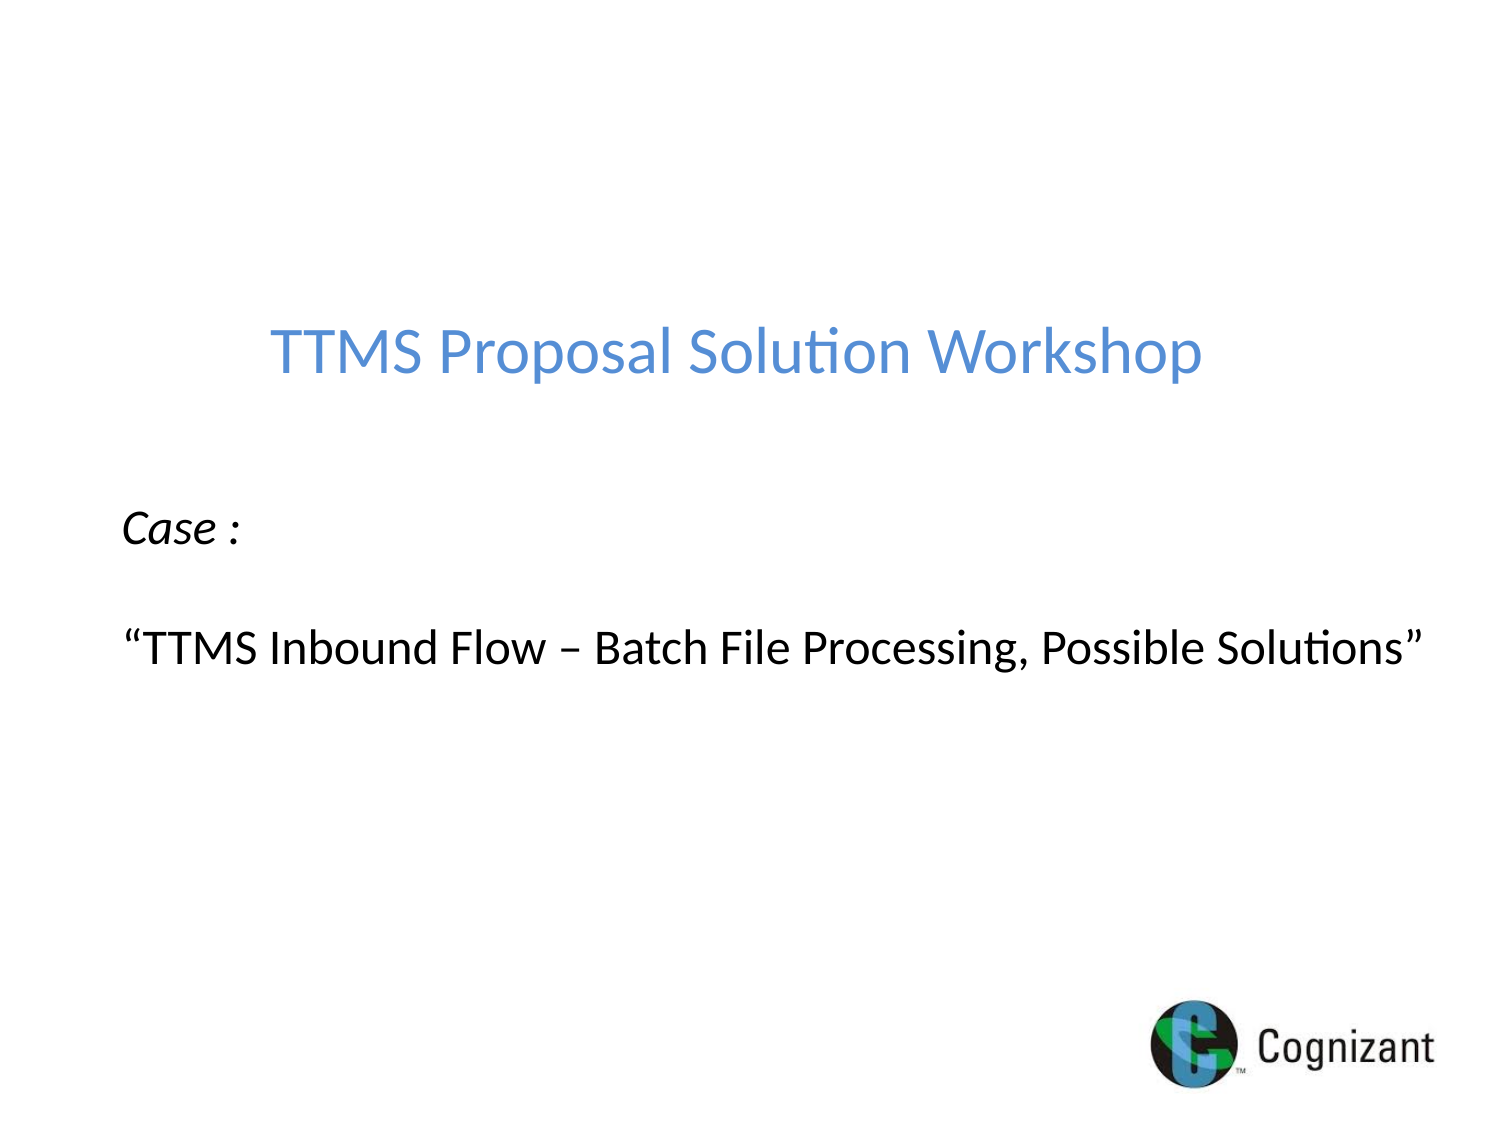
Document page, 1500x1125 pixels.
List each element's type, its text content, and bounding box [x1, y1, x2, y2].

picture [1137, 987, 1451, 1094]
text_box TTMS Proposal Solution Workshop [255, 299, 1219, 395]
text_box Case : “TTMS Inbound Flow – Batch File Processing, Possible Solutions” [106, 487, 1440, 683]
